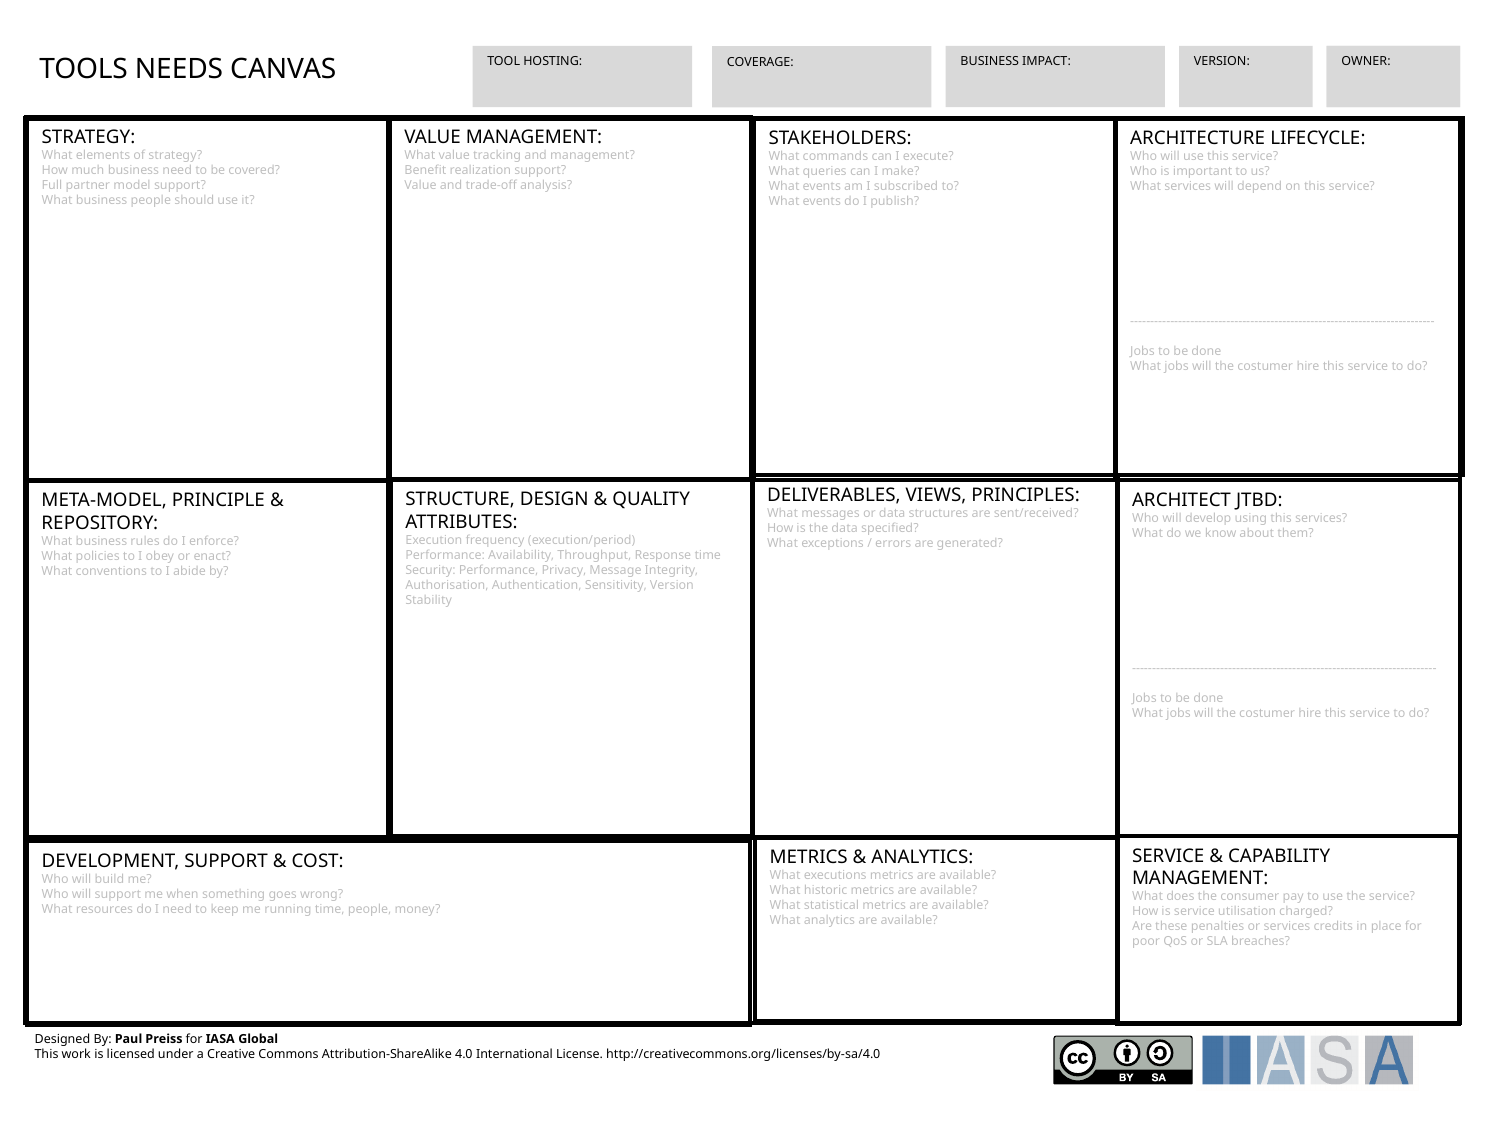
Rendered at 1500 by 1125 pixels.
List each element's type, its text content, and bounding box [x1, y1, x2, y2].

text_box Designed By: Paul Preiss for IASA Global This work is licensed under a Creative Commons Attribution-ShareAlike 4.0 International License. http://creativecommons.org/licenses/by-sa/4.0 [19, 1023, 1276, 1069]
picture [1196, 1029, 1419, 1091]
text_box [18, 42, 1461, 1023]
